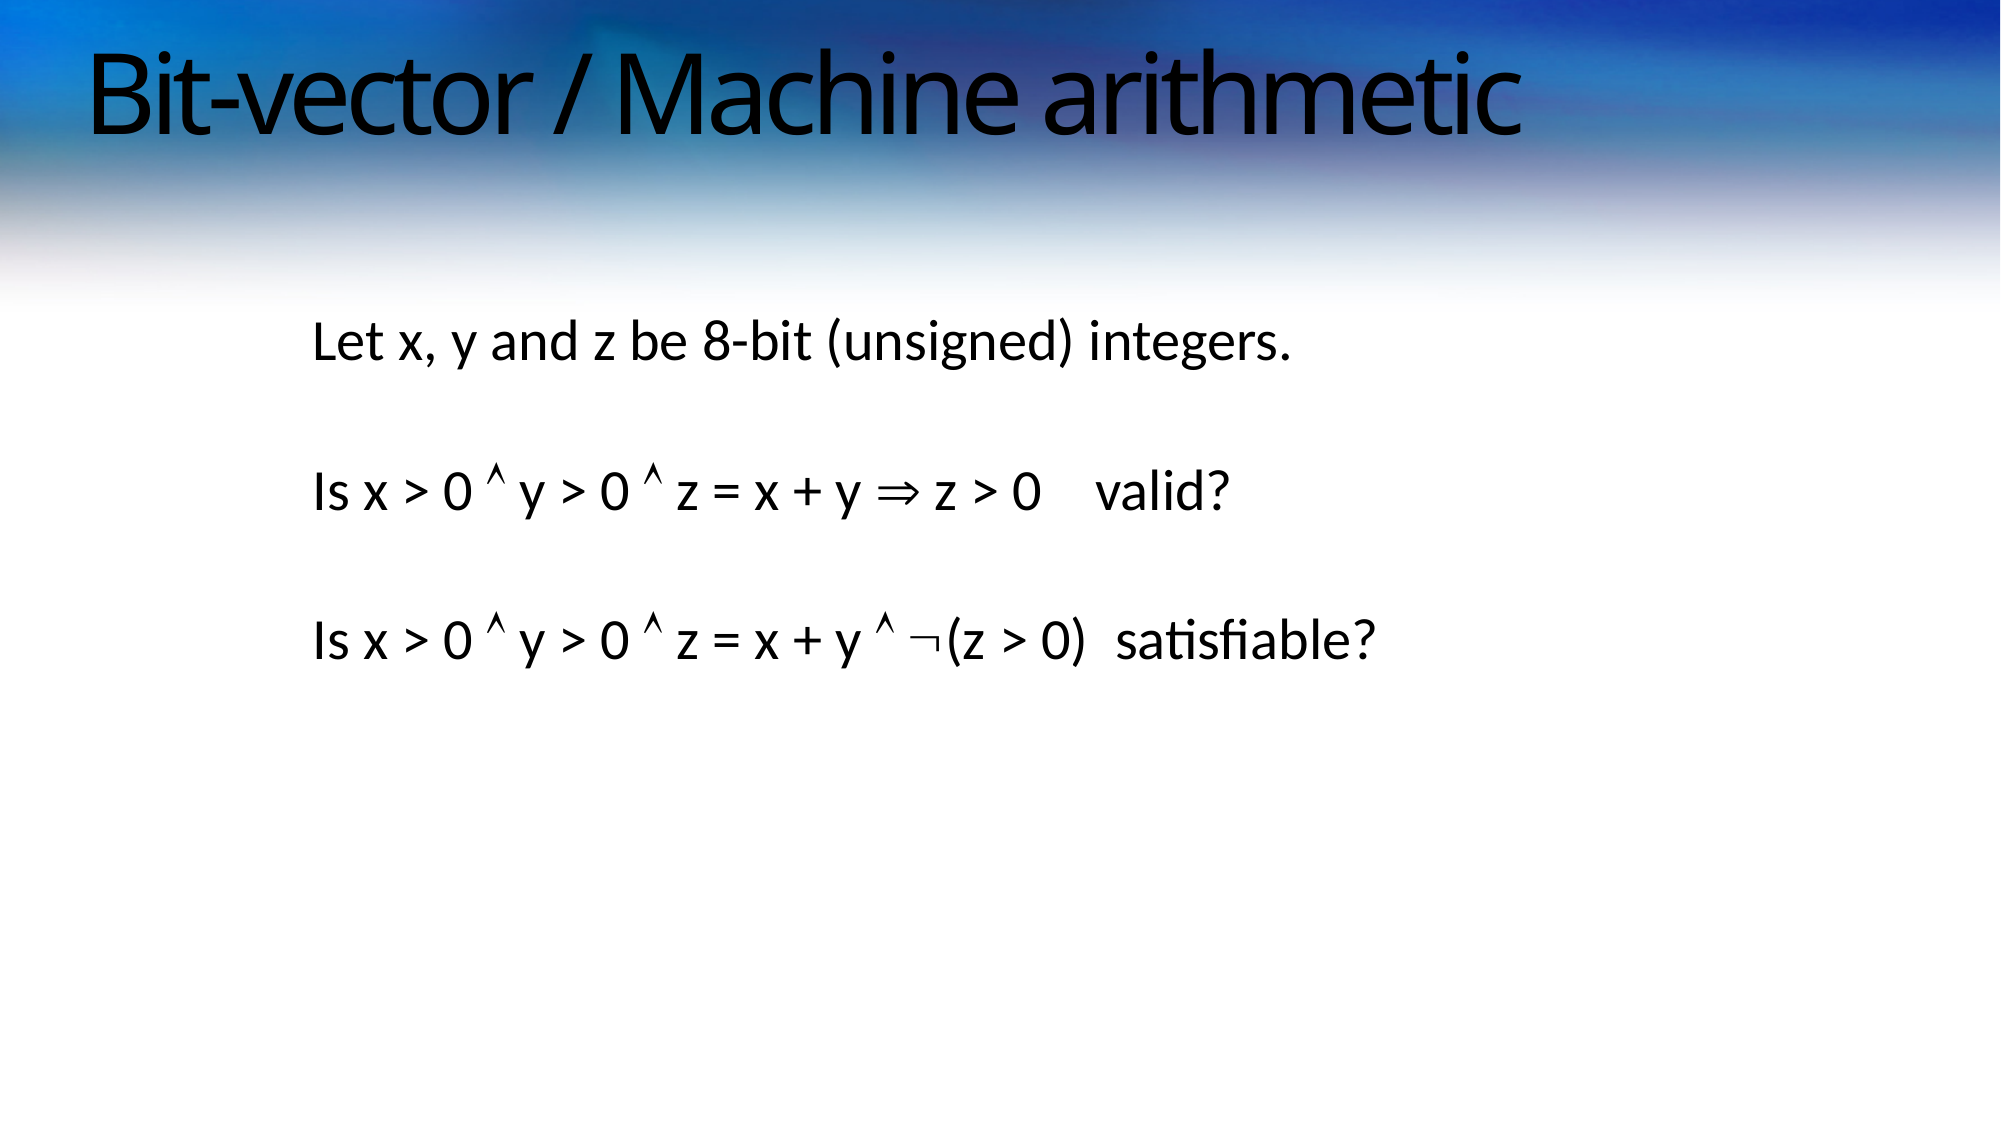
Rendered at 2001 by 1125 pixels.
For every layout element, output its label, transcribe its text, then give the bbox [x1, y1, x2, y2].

title Bit-vector / Machine arithmetic [83, 37, 1917, 161]
picture [0, 0, 2001, 1125]
list Let x, y and z be 8-bit (unsigned) integers. Is x > 0  y > 0  z = x + y  z > 0 valid? Is x > 0  y > 0  z = x + y  (z > 0) satisfiable? [312, 310, 1688, 919]
